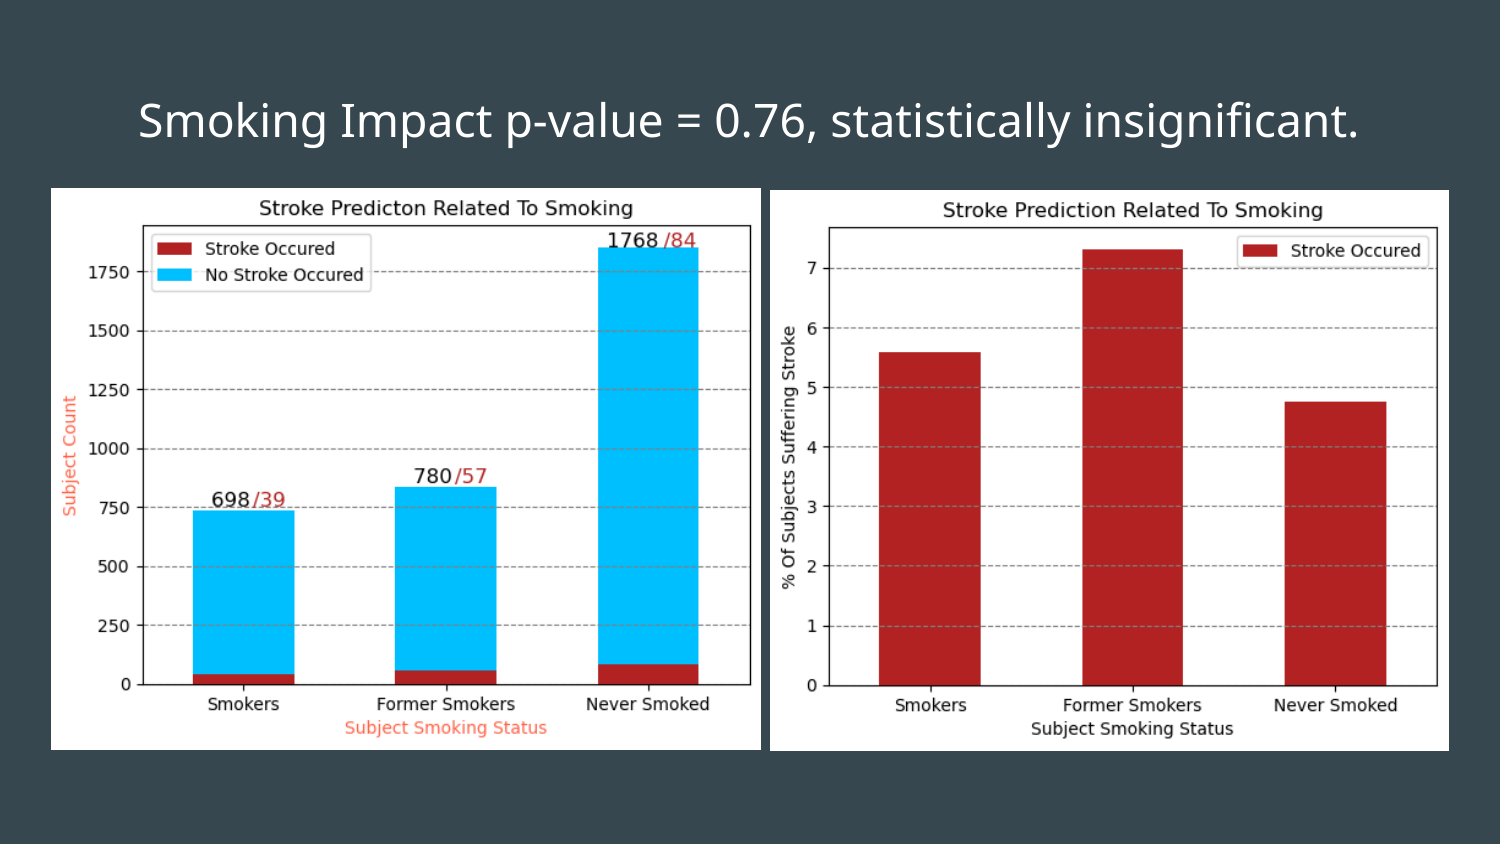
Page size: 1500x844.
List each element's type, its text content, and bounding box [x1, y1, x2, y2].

title Smoking Impact p-value = 0.76, statistically insignificant. [51, 72, 1449, 167]
picture [50, 188, 762, 750]
picture [770, 190, 1450, 752]
